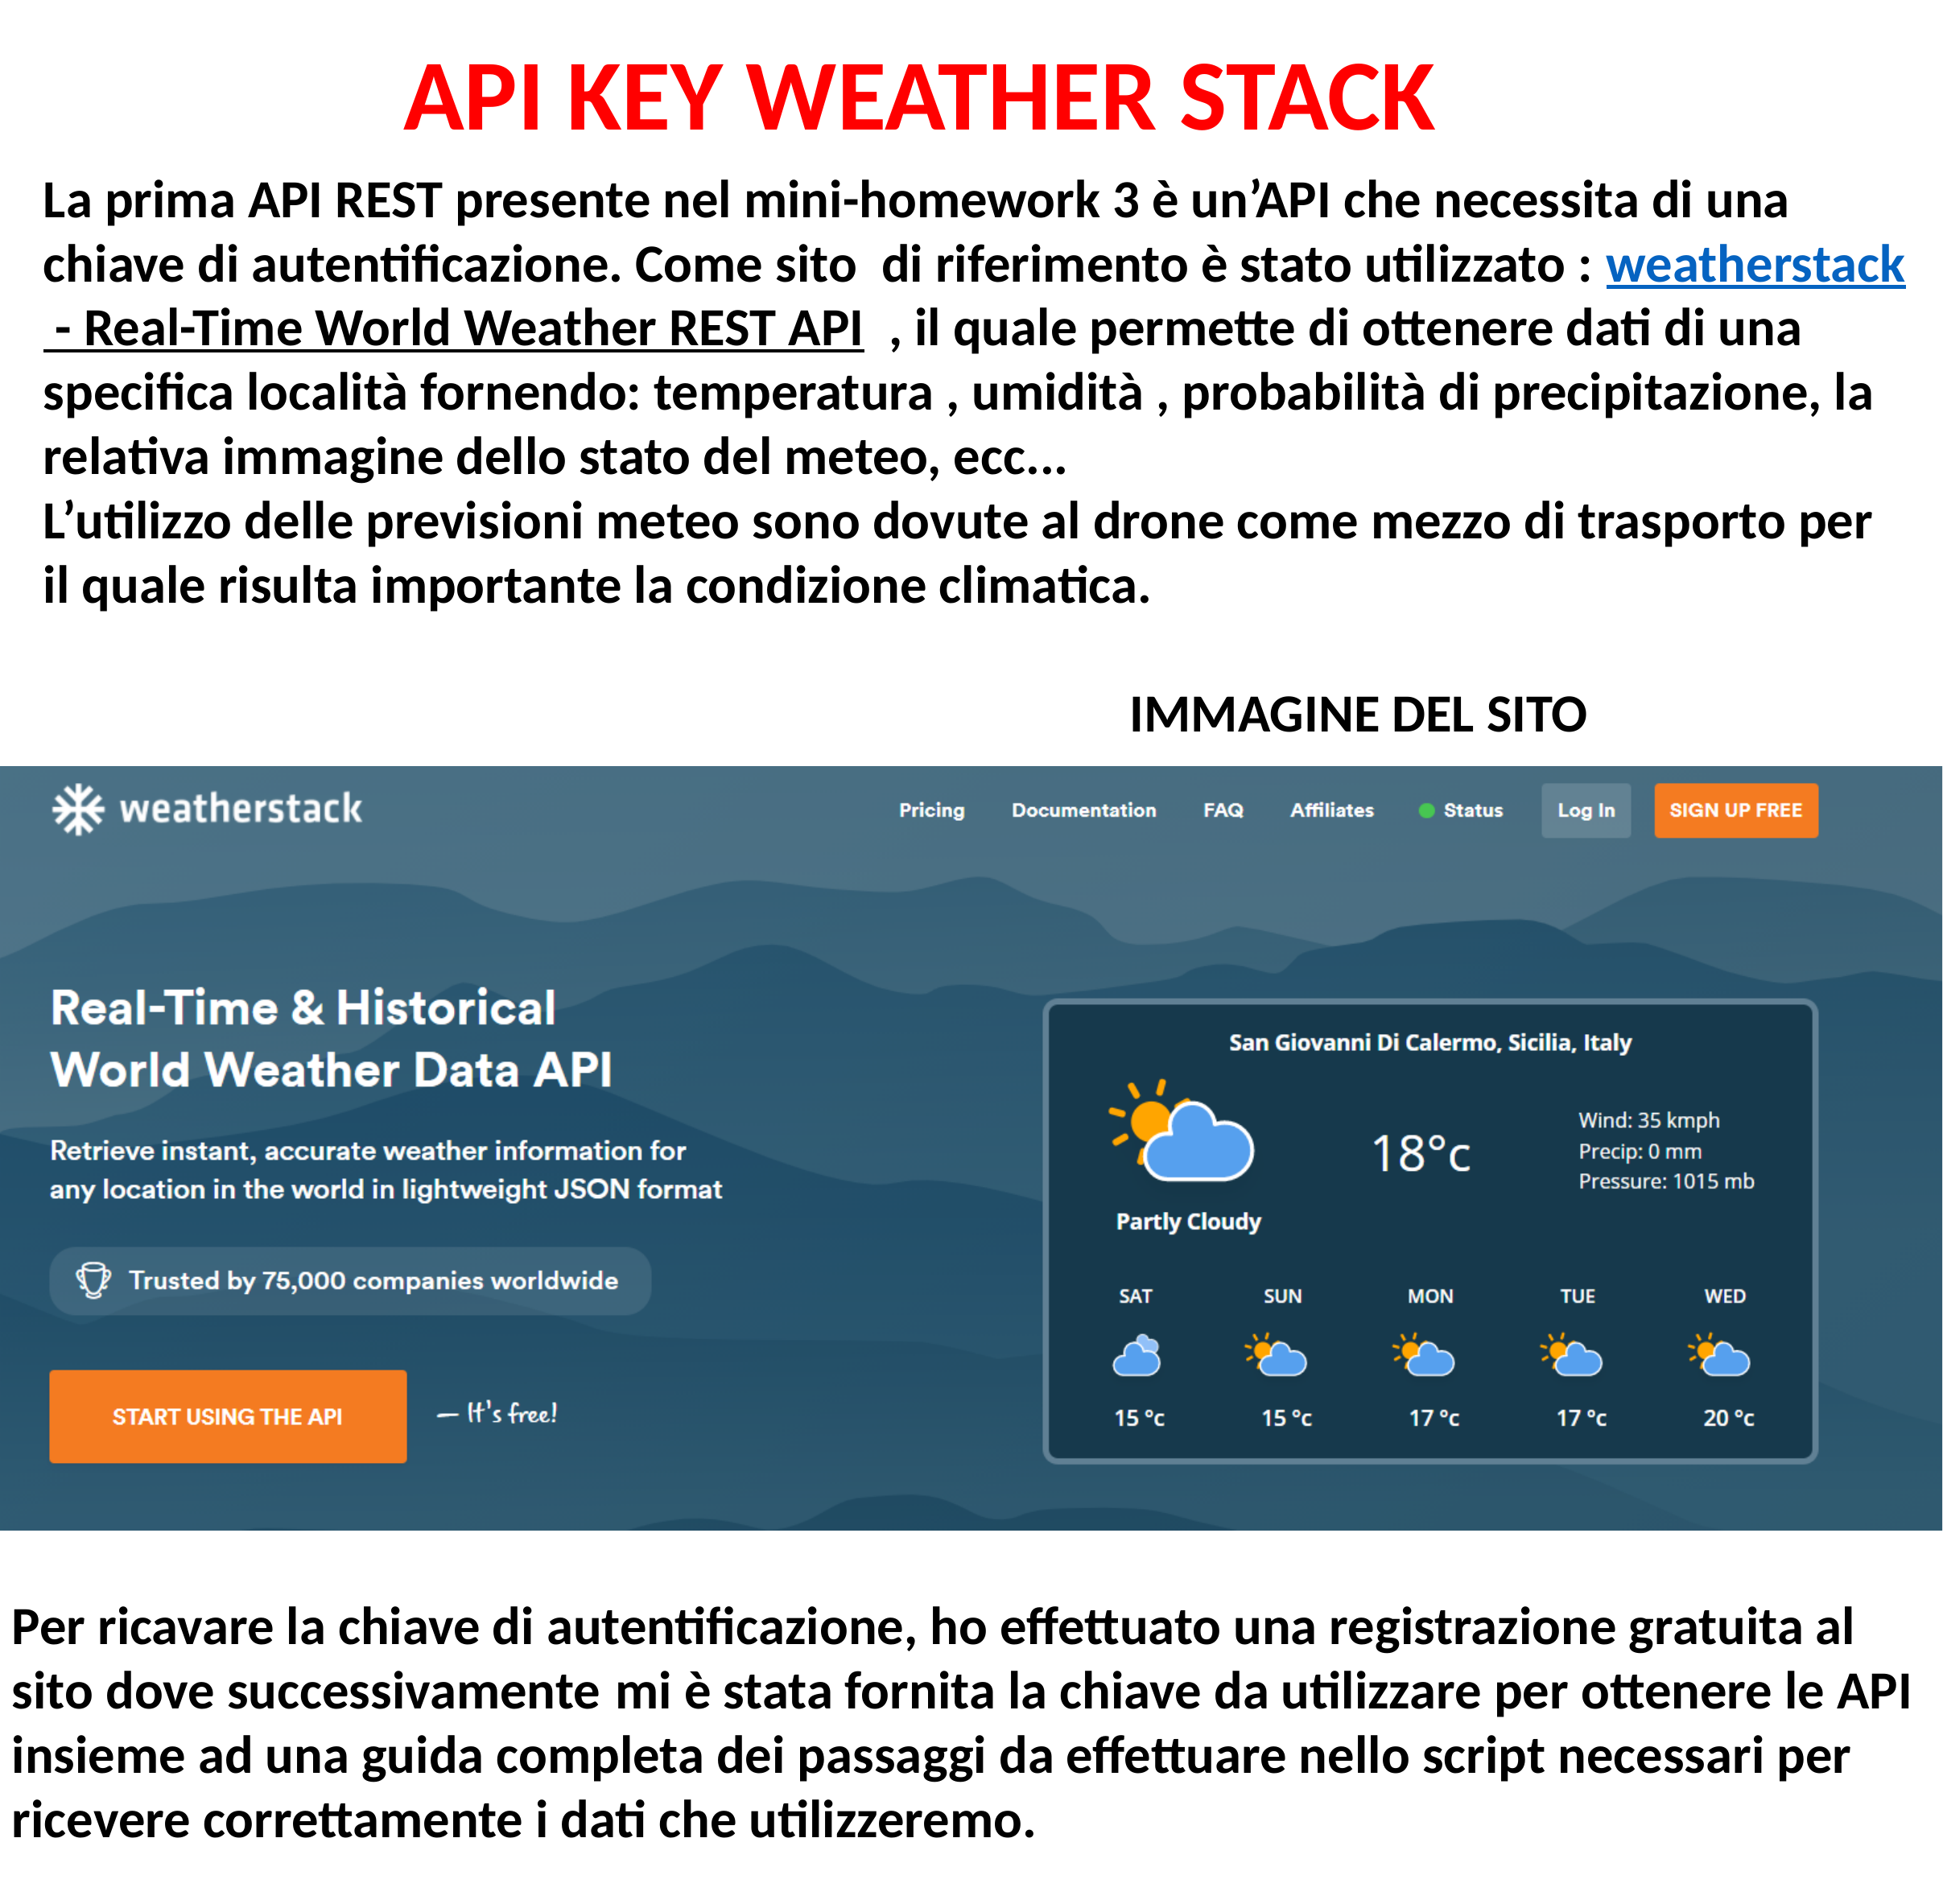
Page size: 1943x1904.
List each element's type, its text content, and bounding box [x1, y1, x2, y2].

picture [0, 766, 1943, 1531]
text_box API KEY WEATHER STACK [109, 23, 1730, 156]
text_box La prima API REST presente nel mini-homework 3 è un’API che necessita di una chiave di autentificazione. Come sito di riferimento è stato utilizzato : weatherstack - Real-Time World Weather REST API , il quale permette di ottenere dati di una specifica località fornendo: temperatura , umidità , probabilità di precipitazione, la relativa immagine dello stato del meteo, ecc... L’utilizzo delle previsioni meteo sono dovute al drone come mezzo di trasporto per il quale risulta importante la condizione climatica. IMMAGINE DEL SITO [31, 157, 1919, 749]
text_box Per ricavare la chiave di autentificazione, ho effettuato una registrazione gratuita al sito dove successivamente mi è stata fornita la chiave da utilizzare per ottenere le API insieme ad una guida completa dei passaggi da effettuare nello script necessari per ricevere correttamente i dati che utilizzeremo. [0, 1585, 1943, 1854]
